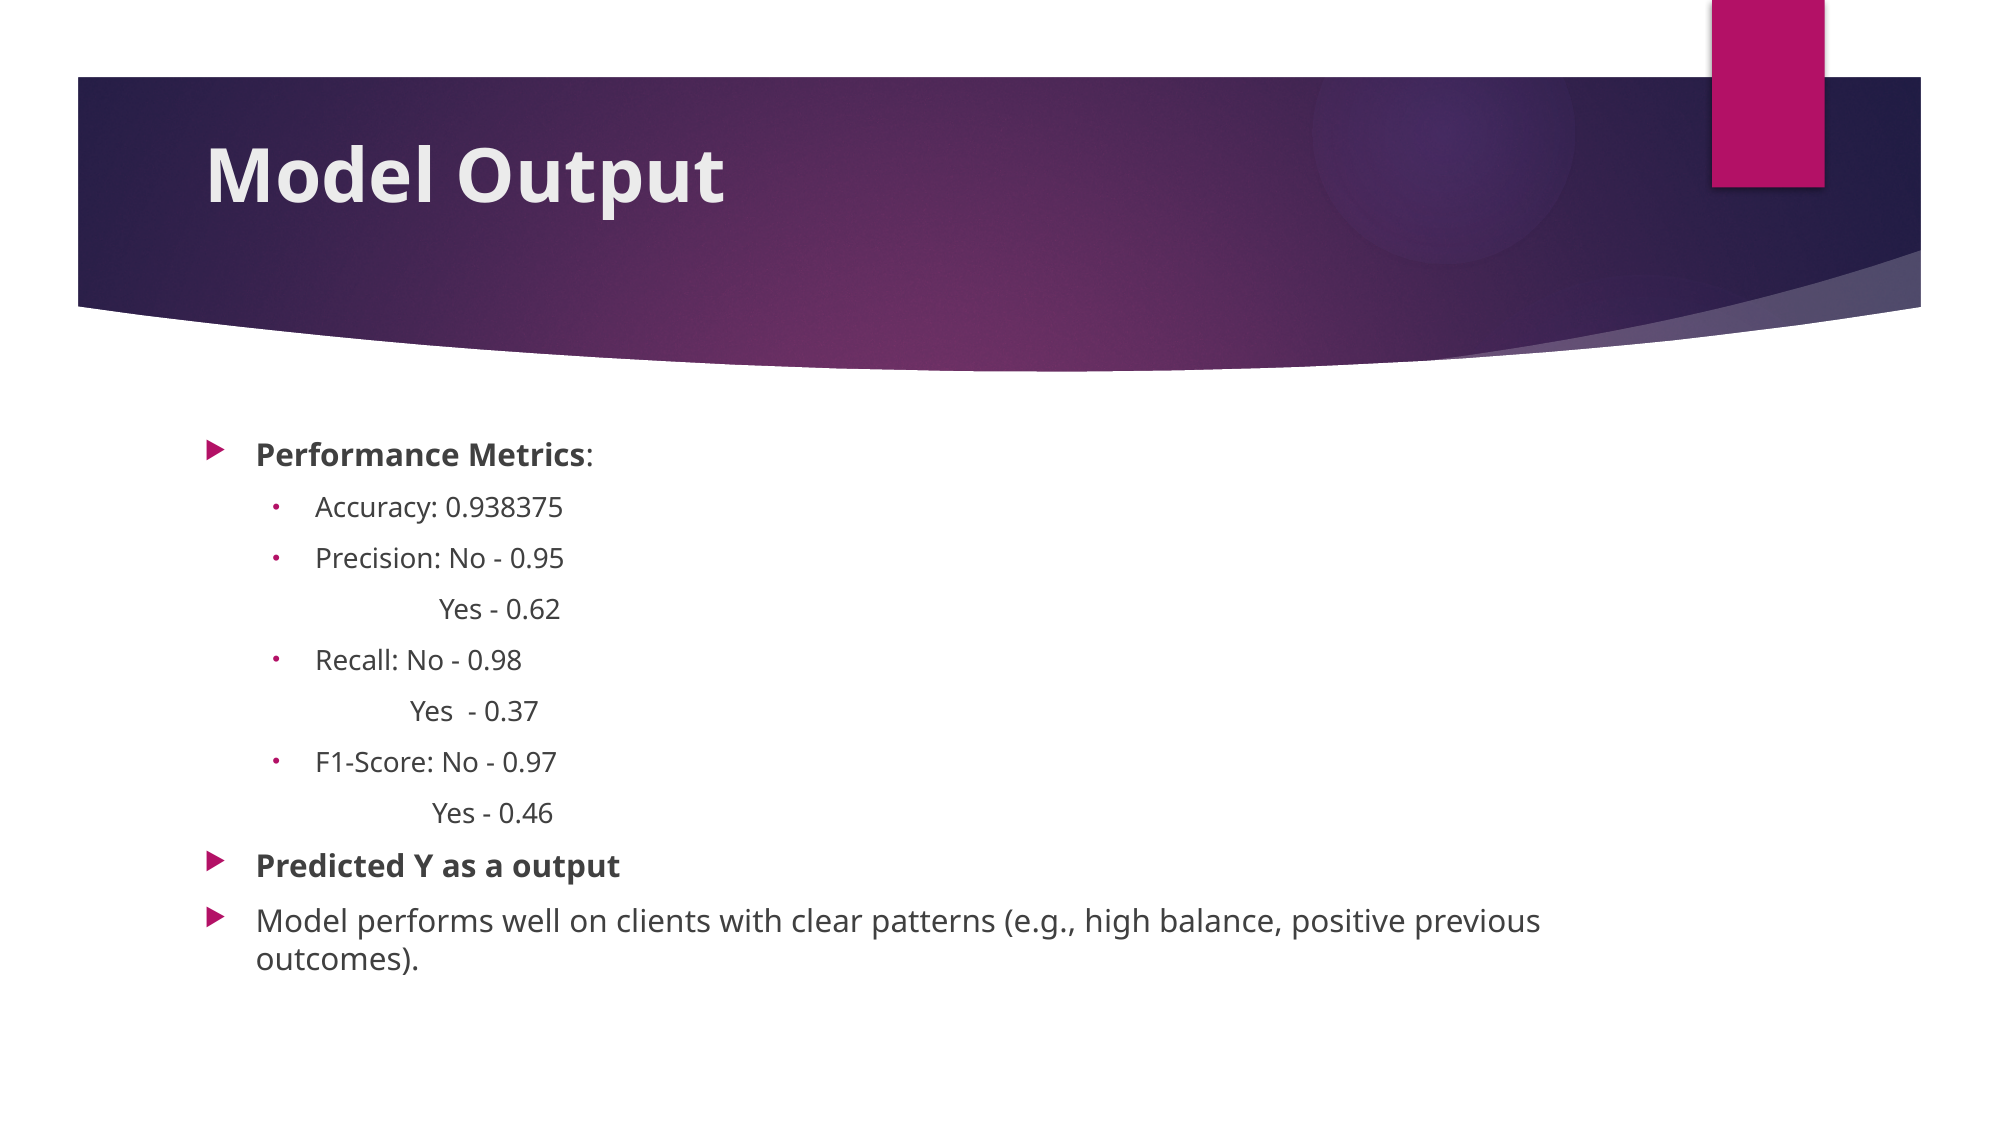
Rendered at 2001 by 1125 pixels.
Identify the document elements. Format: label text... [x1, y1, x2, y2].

list Performance Metrics: Accuracy: 0.938375 Precision: No - 0.95 Yes - 0.62 Recall: No - 0.98 Yes - 0.37 F1-Score: No - 0.97 Yes - 0.46 Predicted Y as a output Model performs well on clients with clear patterns (e.g., high balance, positive previous outcomes). [189, 427, 1638, 988]
title Model Output [189, 159, 1627, 276]
